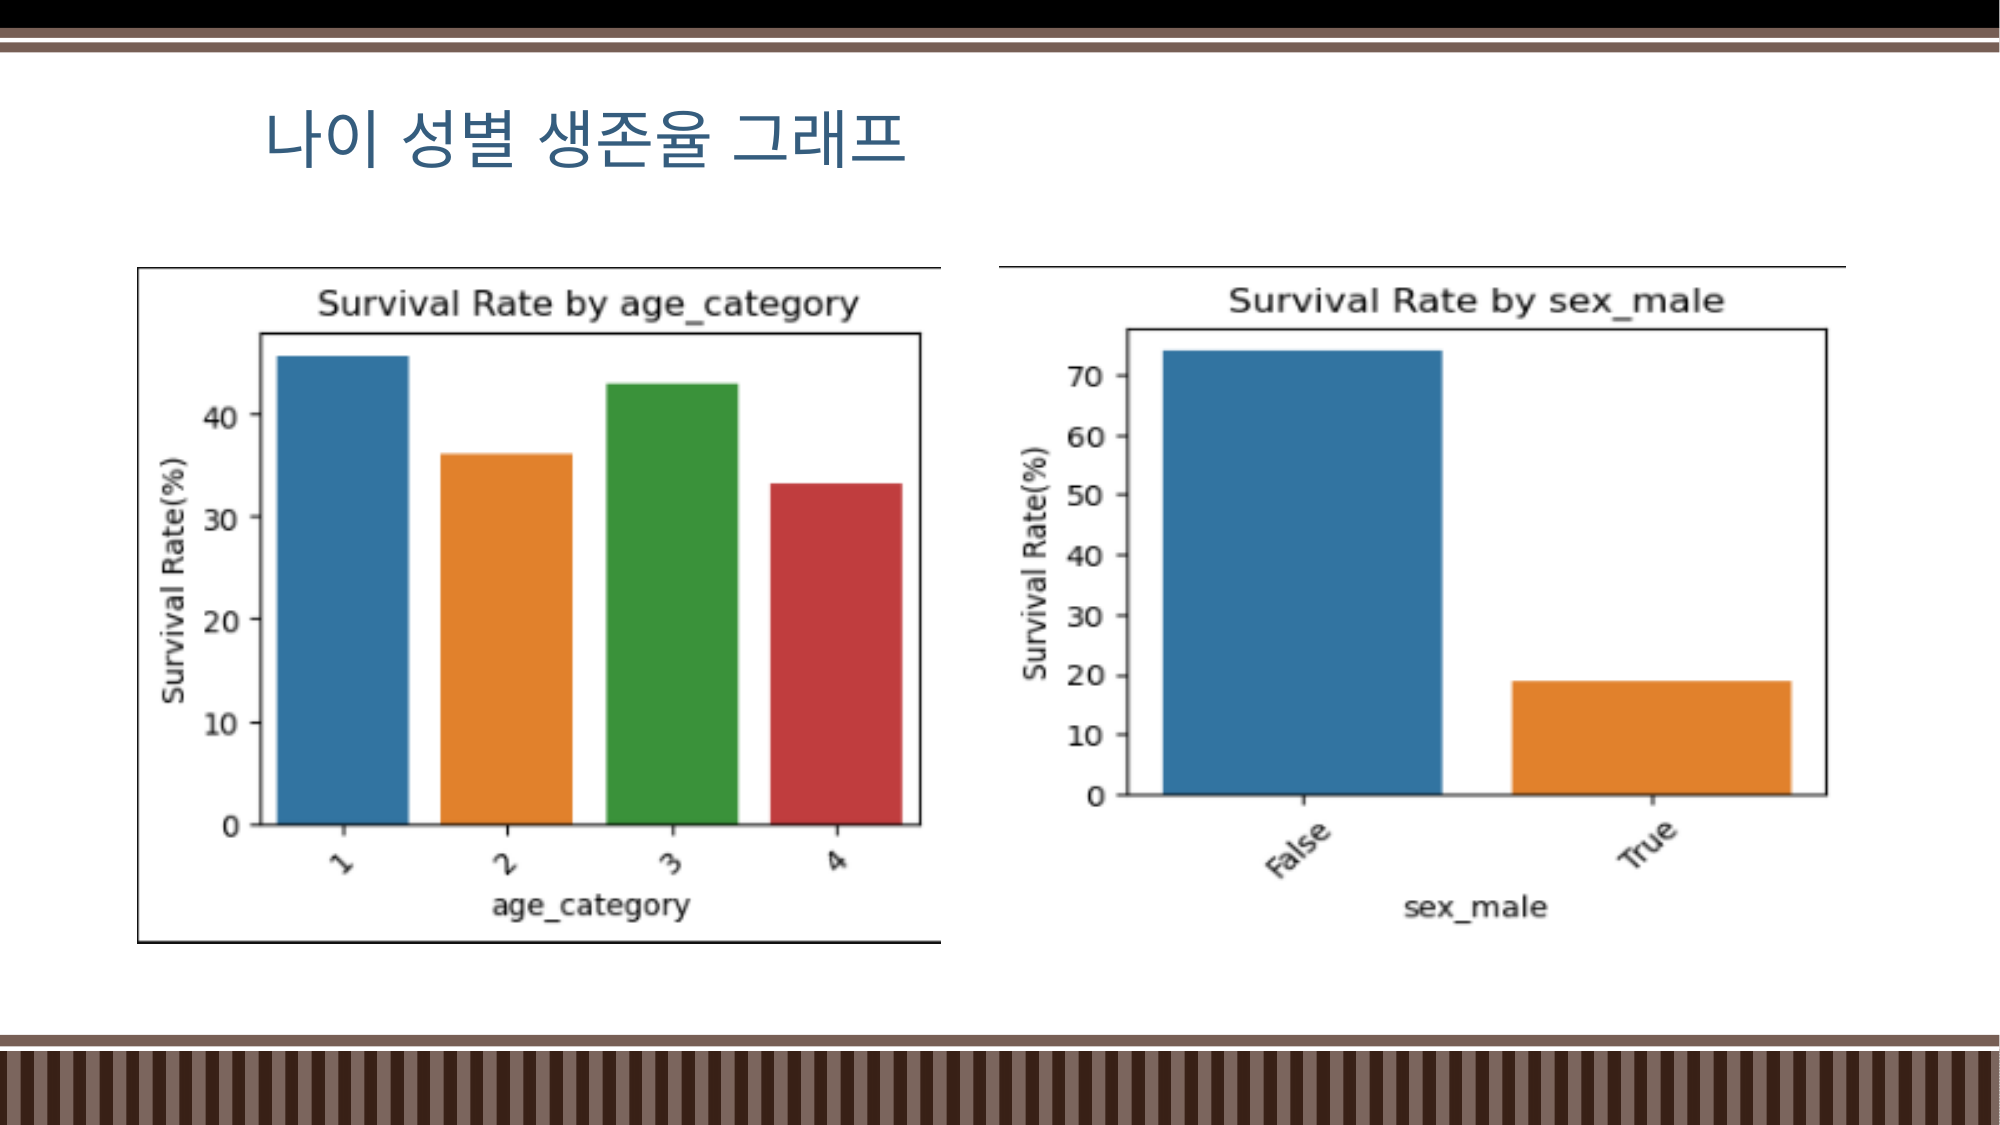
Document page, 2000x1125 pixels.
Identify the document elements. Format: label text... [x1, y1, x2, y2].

title 나이 성별 생존율 그래프 [249, 99, 1750, 185]
picture [137, 267, 941, 944]
picture [999, 266, 1846, 944]
